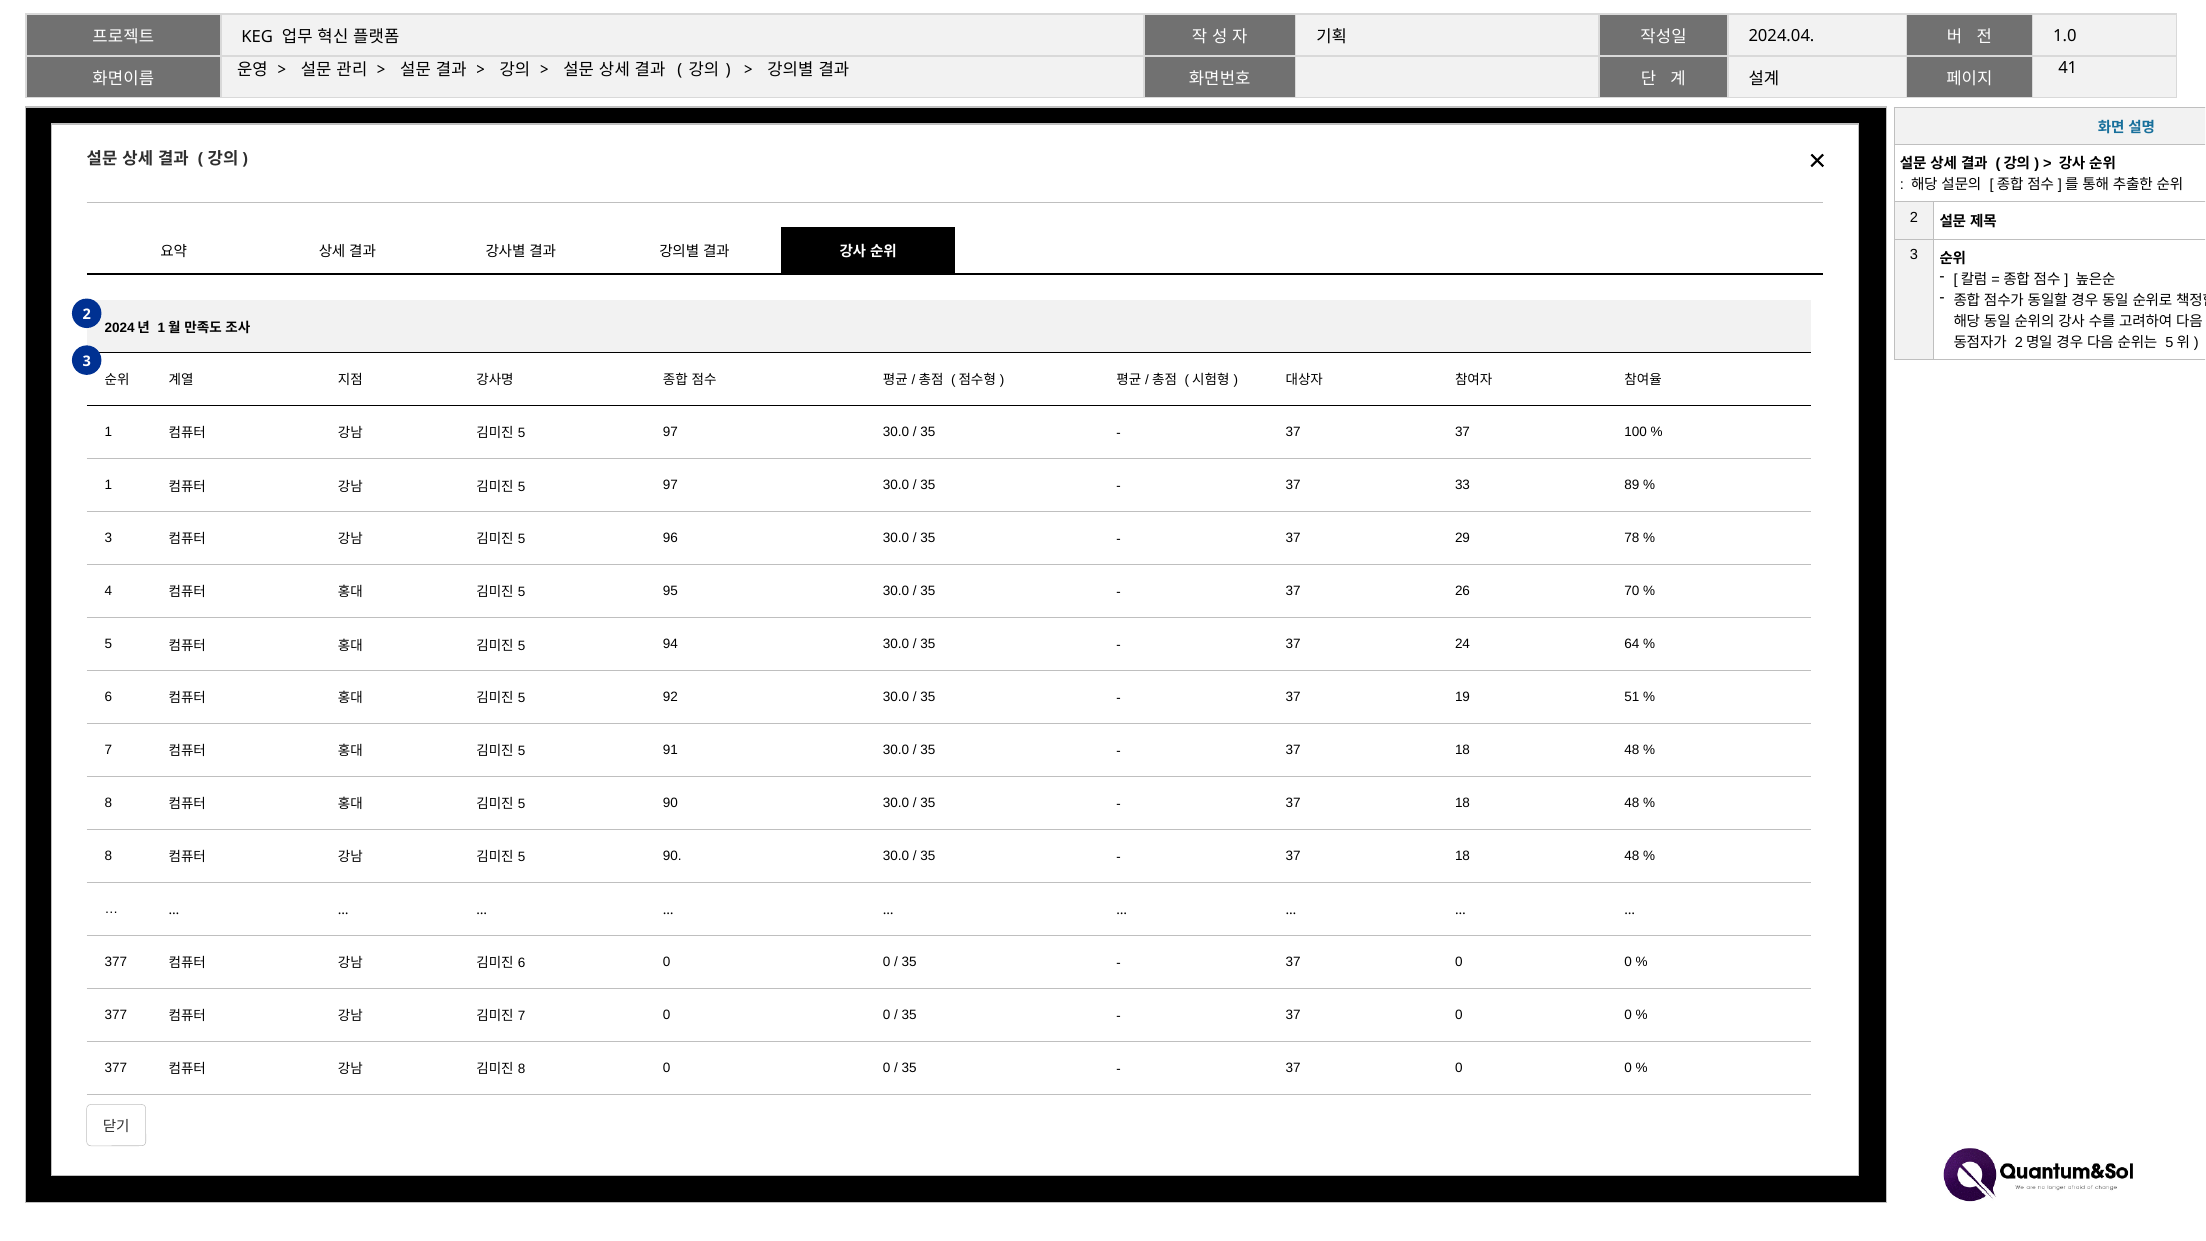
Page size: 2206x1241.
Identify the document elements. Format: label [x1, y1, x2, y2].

table_cell [1895, 240, 1933, 359]
picture [1941, 1146, 2137, 1202]
text_box [51, 123, 1859, 1176]
table_header [1895, 108, 2206, 144]
table_cell [1934, 240, 2206, 359]
table_cell [1934, 202, 2206, 239]
slide_number [2043, 56, 2152, 80]
table_cell [1895, 145, 2206, 201]
title [220, 56, 1115, 81]
table_cell [1895, 202, 1933, 239]
